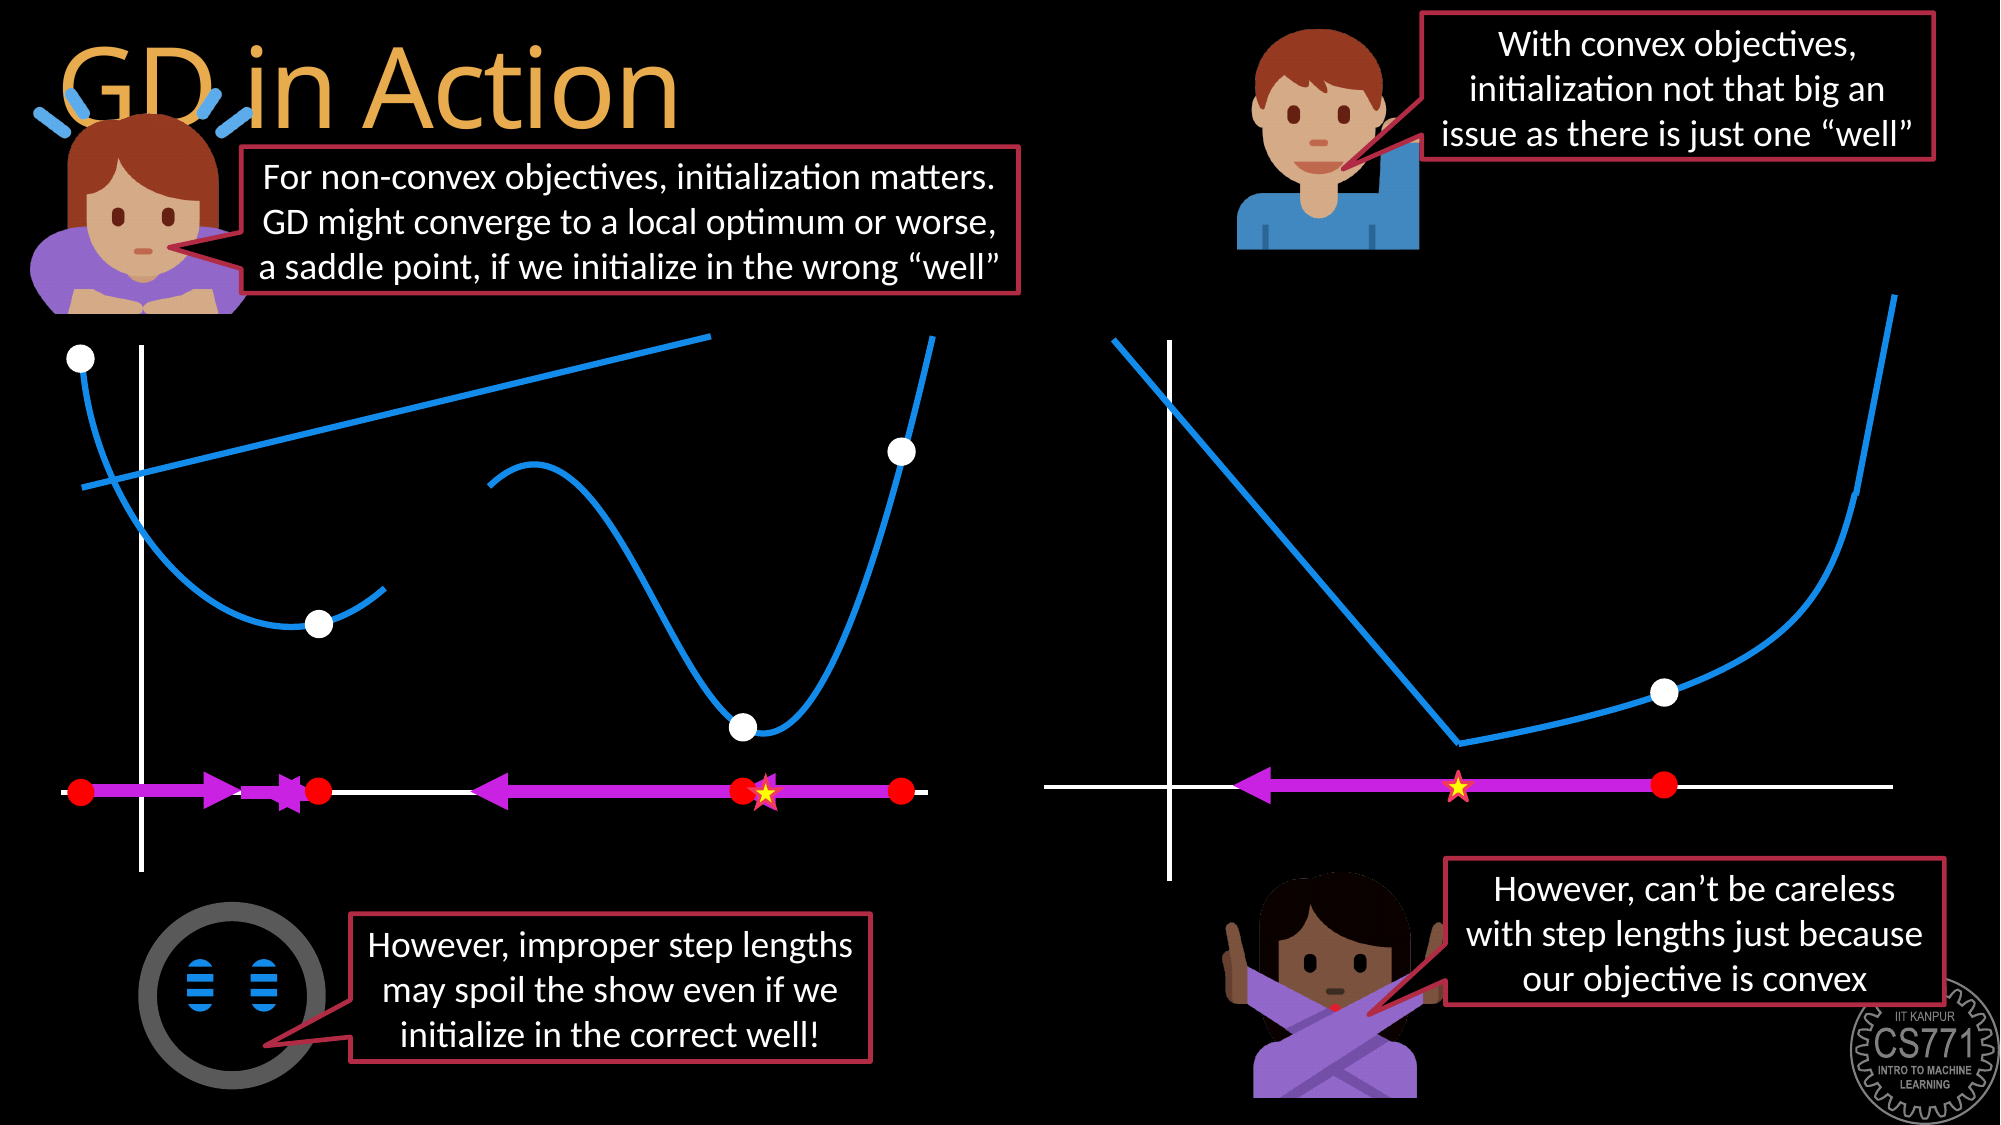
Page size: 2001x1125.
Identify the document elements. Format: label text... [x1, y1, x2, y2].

picture [1236, 26, 1463, 252]
picture [30, 88, 256, 314]
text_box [60, 345, 929, 873]
text_box However, improper step lengths may spoil the show even if we initialize in the correct well! [326, 912, 872, 1063]
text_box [137, 901, 326, 1090]
text_box However, can’t be careless with step lengths just because our objective is convex [1448, 857, 1946, 1006]
text_box For non-convex objectives, initialization matters. GD might converge to a local optimum or worse, a saddle point, if we initialize in the wrong “well” [256, 145, 1020, 295]
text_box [81, 335, 934, 734]
title GD in Action [41, 5, 1945, 183]
text_box With convex objectives, initialization not that big an issue as there is just one “well” [1420, 11, 1935, 161]
picture [1222, 871, 1448, 1098]
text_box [1043, 339, 1894, 881]
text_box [1112, 294, 1895, 745]
